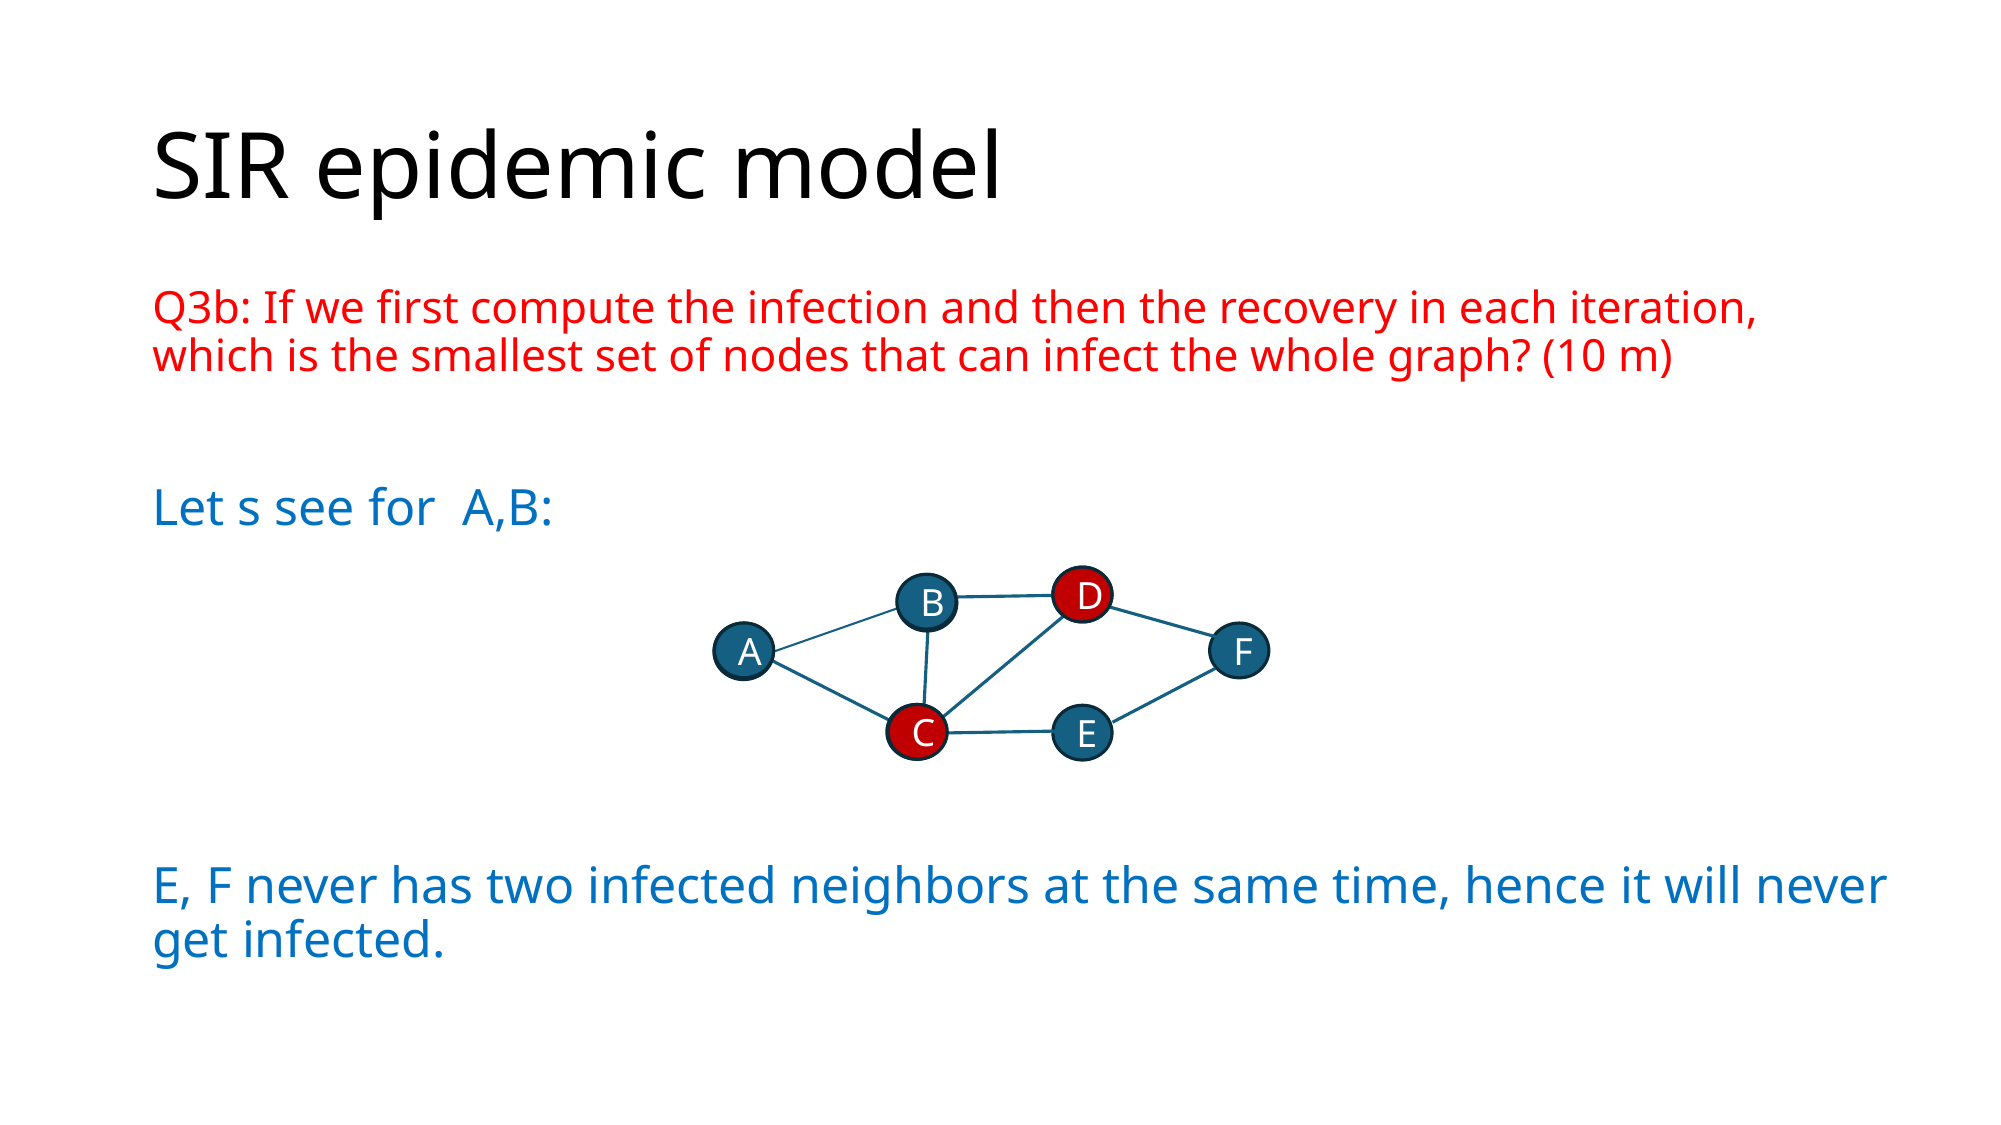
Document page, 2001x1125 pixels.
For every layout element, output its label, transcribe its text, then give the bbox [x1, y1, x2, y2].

text_box E [1051, 703, 1114, 762]
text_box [923, 618, 929, 710]
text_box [1108, 606, 1220, 639]
text_box C [886, 702, 949, 761]
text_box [772, 660, 899, 725]
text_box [944, 594, 1064, 598]
text_box Let s see for A,B: [137, 467, 864, 543]
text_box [934, 612, 1068, 725]
text_box E, F never has two infected neighbors at the same time, hence it will never get infected. [137, 852, 1953, 976]
text_box D [1051, 565, 1114, 624]
title SIR epidemic model [137, 59, 1863, 277]
text_box F [1208, 621, 1271, 680]
text_box B [895, 572, 958, 631]
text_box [762, 604, 909, 656]
text_box A [712, 621, 775, 680]
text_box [1112, 667, 1216, 723]
list Q3b: If we first compute the infection and then the recovery in each iteration, which is the smallest set of nodes that can infect the whole graph? (10 m) [137, 277, 1903, 424]
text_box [946, 730, 1067, 734]
